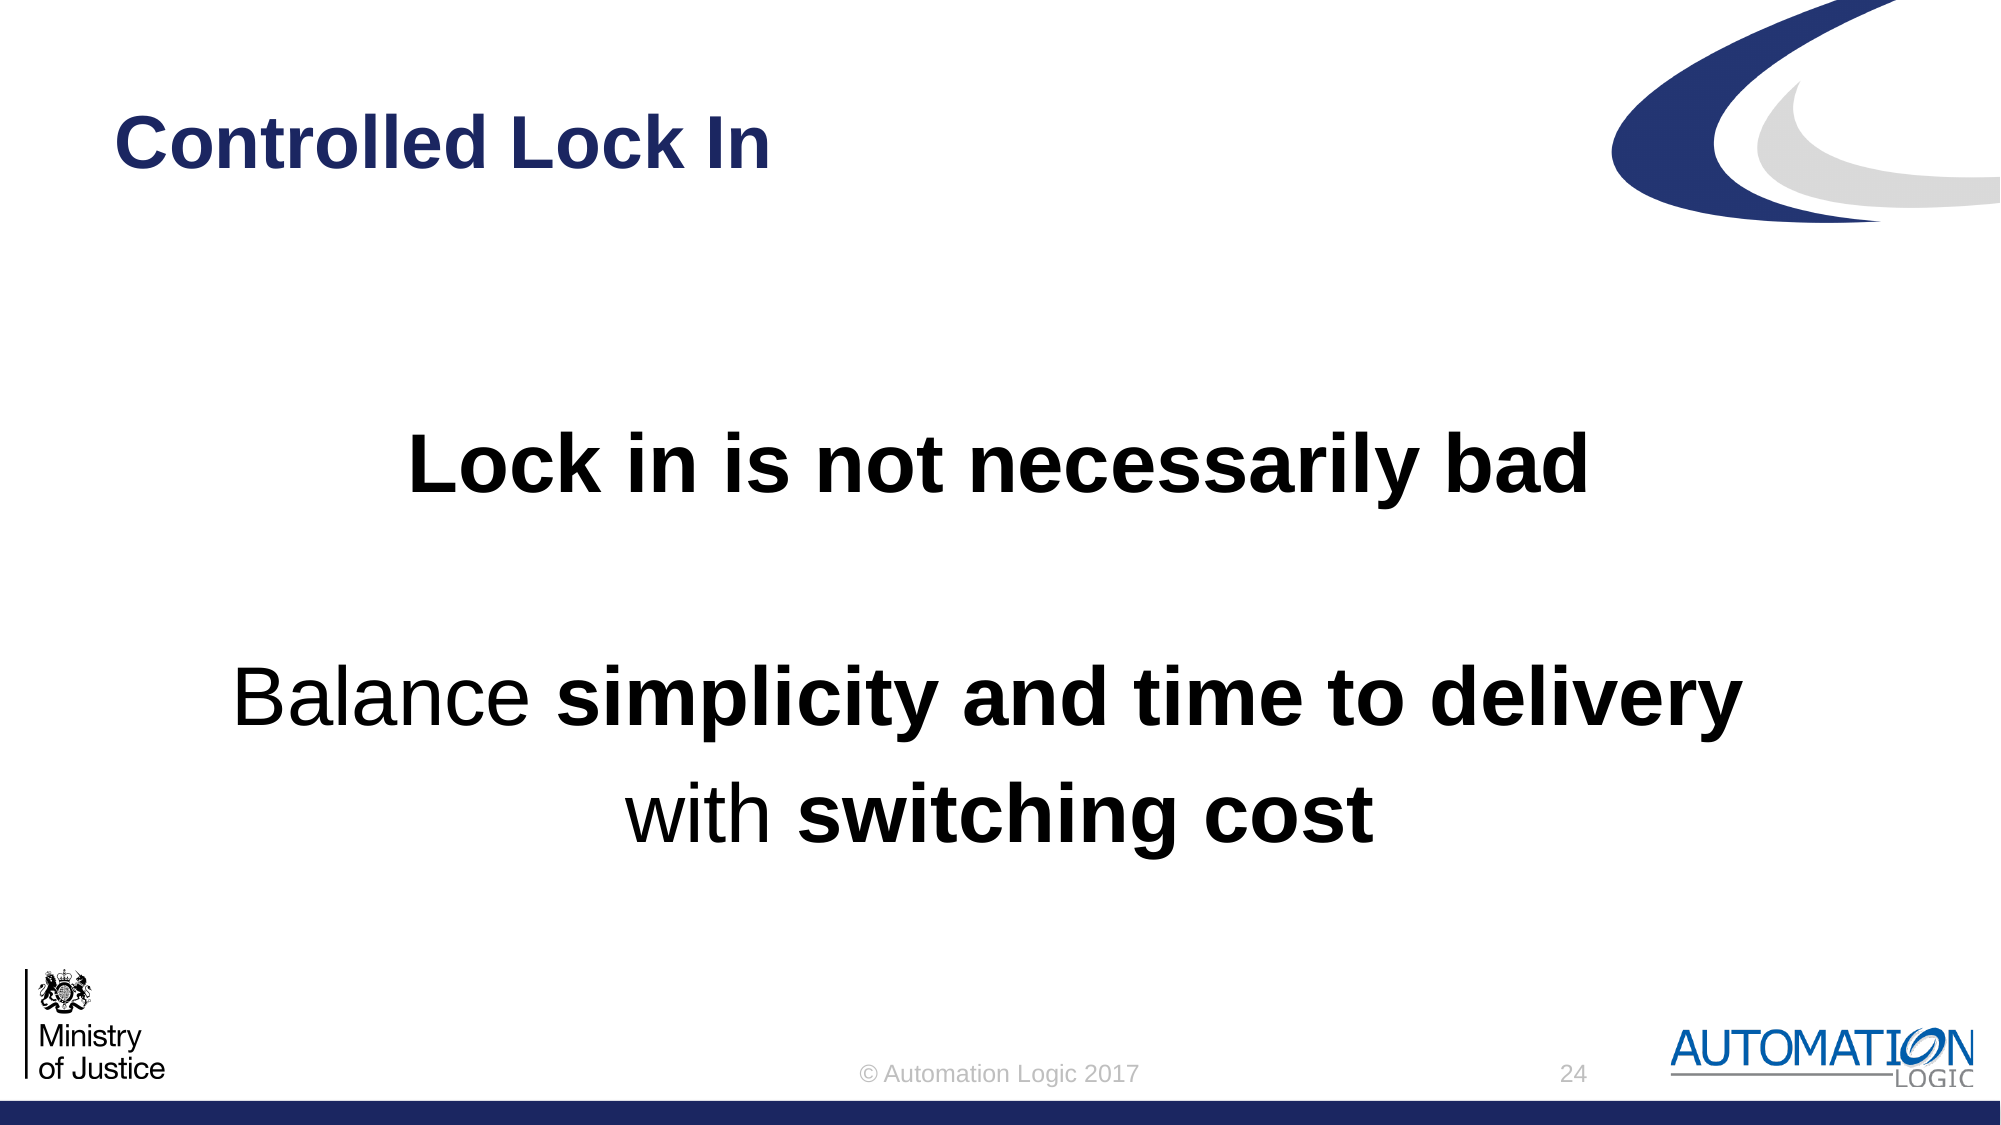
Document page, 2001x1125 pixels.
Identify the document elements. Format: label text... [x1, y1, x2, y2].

slide_number 24 [1326, 1042, 1603, 1103]
footer © Automation Logic 2017 [683, 1042, 1317, 1103]
picture [24, 969, 165, 1079]
title Controlled Lock In [99, 45, 1900, 233]
picture [1670, 1027, 1974, 1087]
list Lock in is not necessarily bad Balance simplicity and time to delivery with switching cost [99, 262, 1900, 1005]
picture [1585, 0, 2000, 233]
